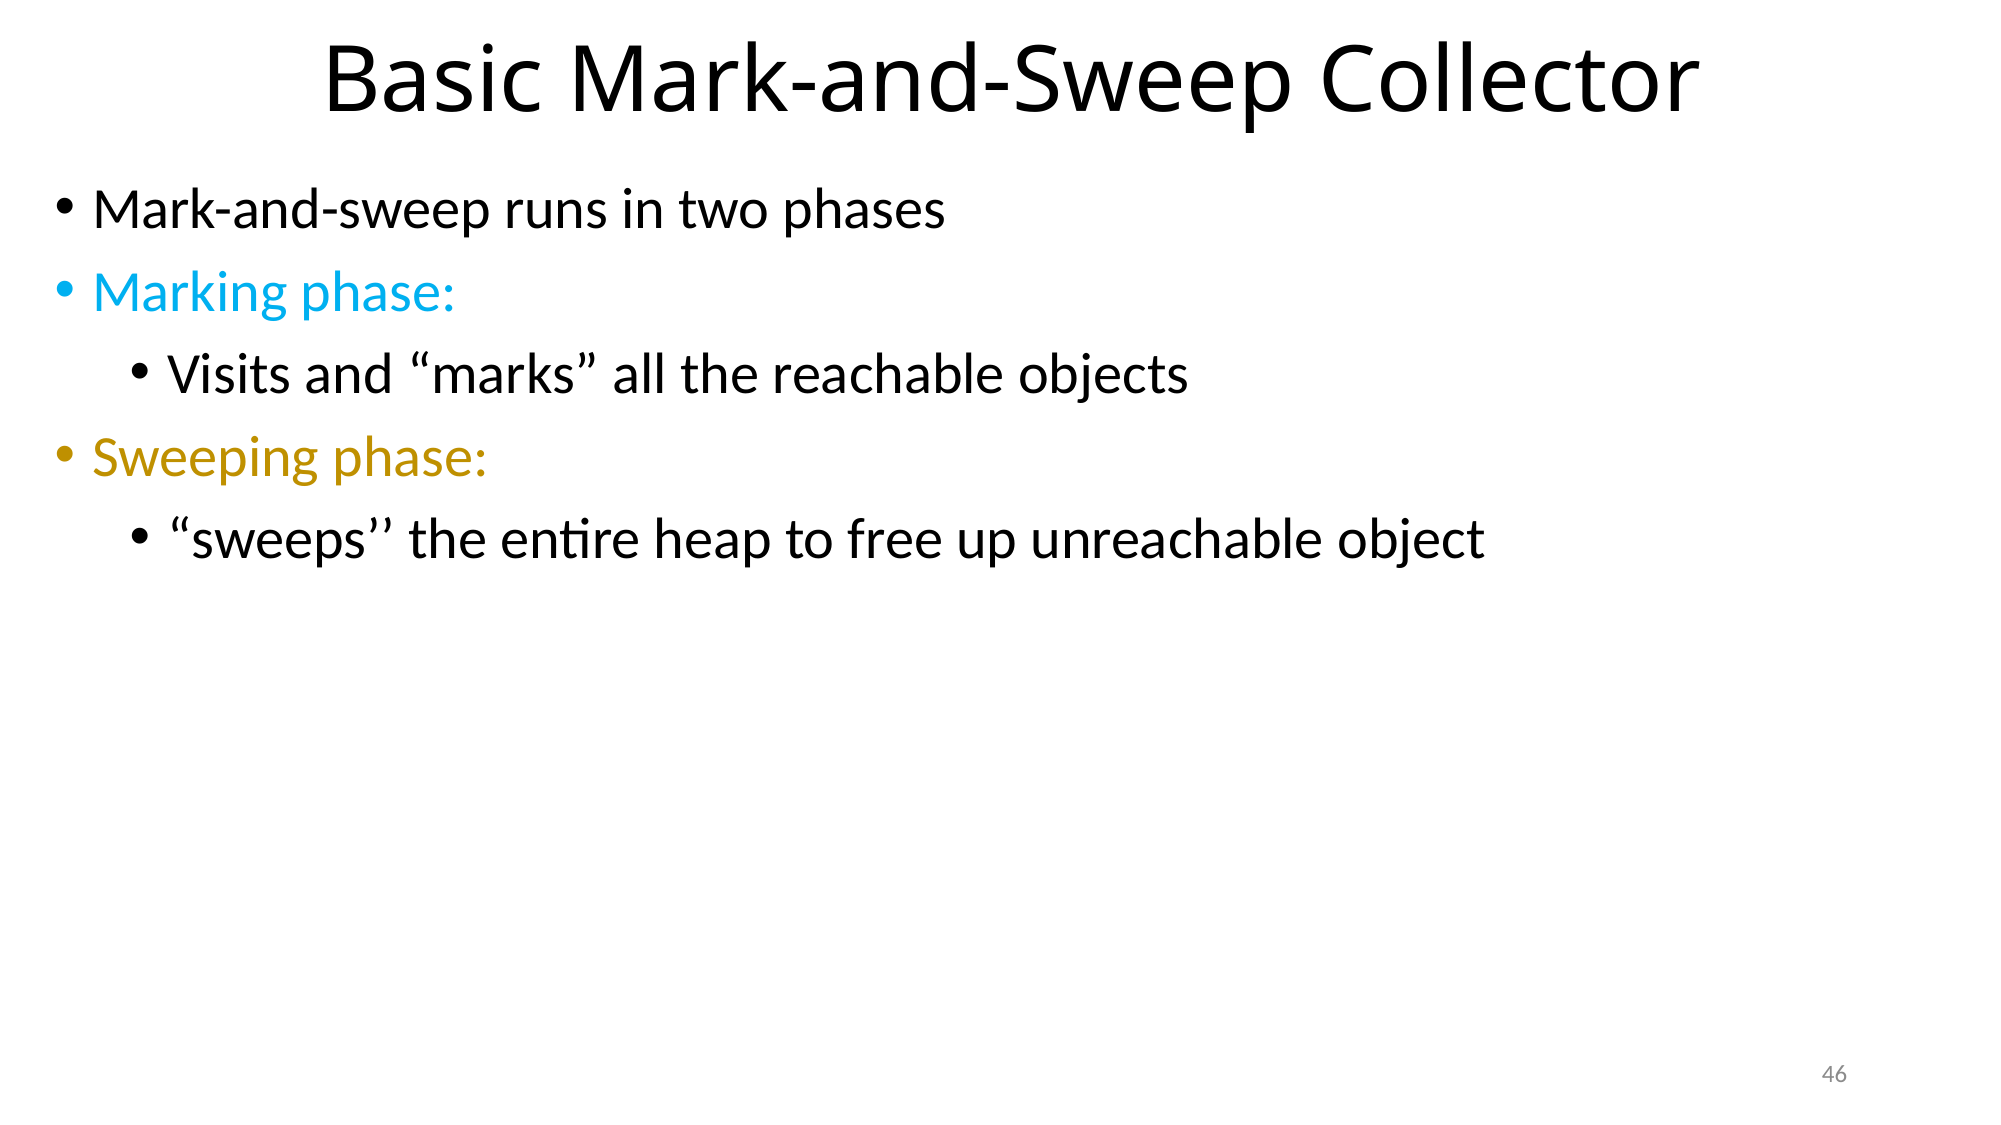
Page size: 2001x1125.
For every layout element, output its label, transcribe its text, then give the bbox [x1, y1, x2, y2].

list Mark-and-sweep runs in two phases Marking phase: Visits and “marks” all the reachable objects Sweeping phase: “sweeps’’ the entire heap to free up unreachable object [39, 162, 1863, 1103]
title Basic Mark-and-Sweep Collector [137, 24, 1863, 139]
slide_number 46 [1412, 1042, 1863, 1103]
